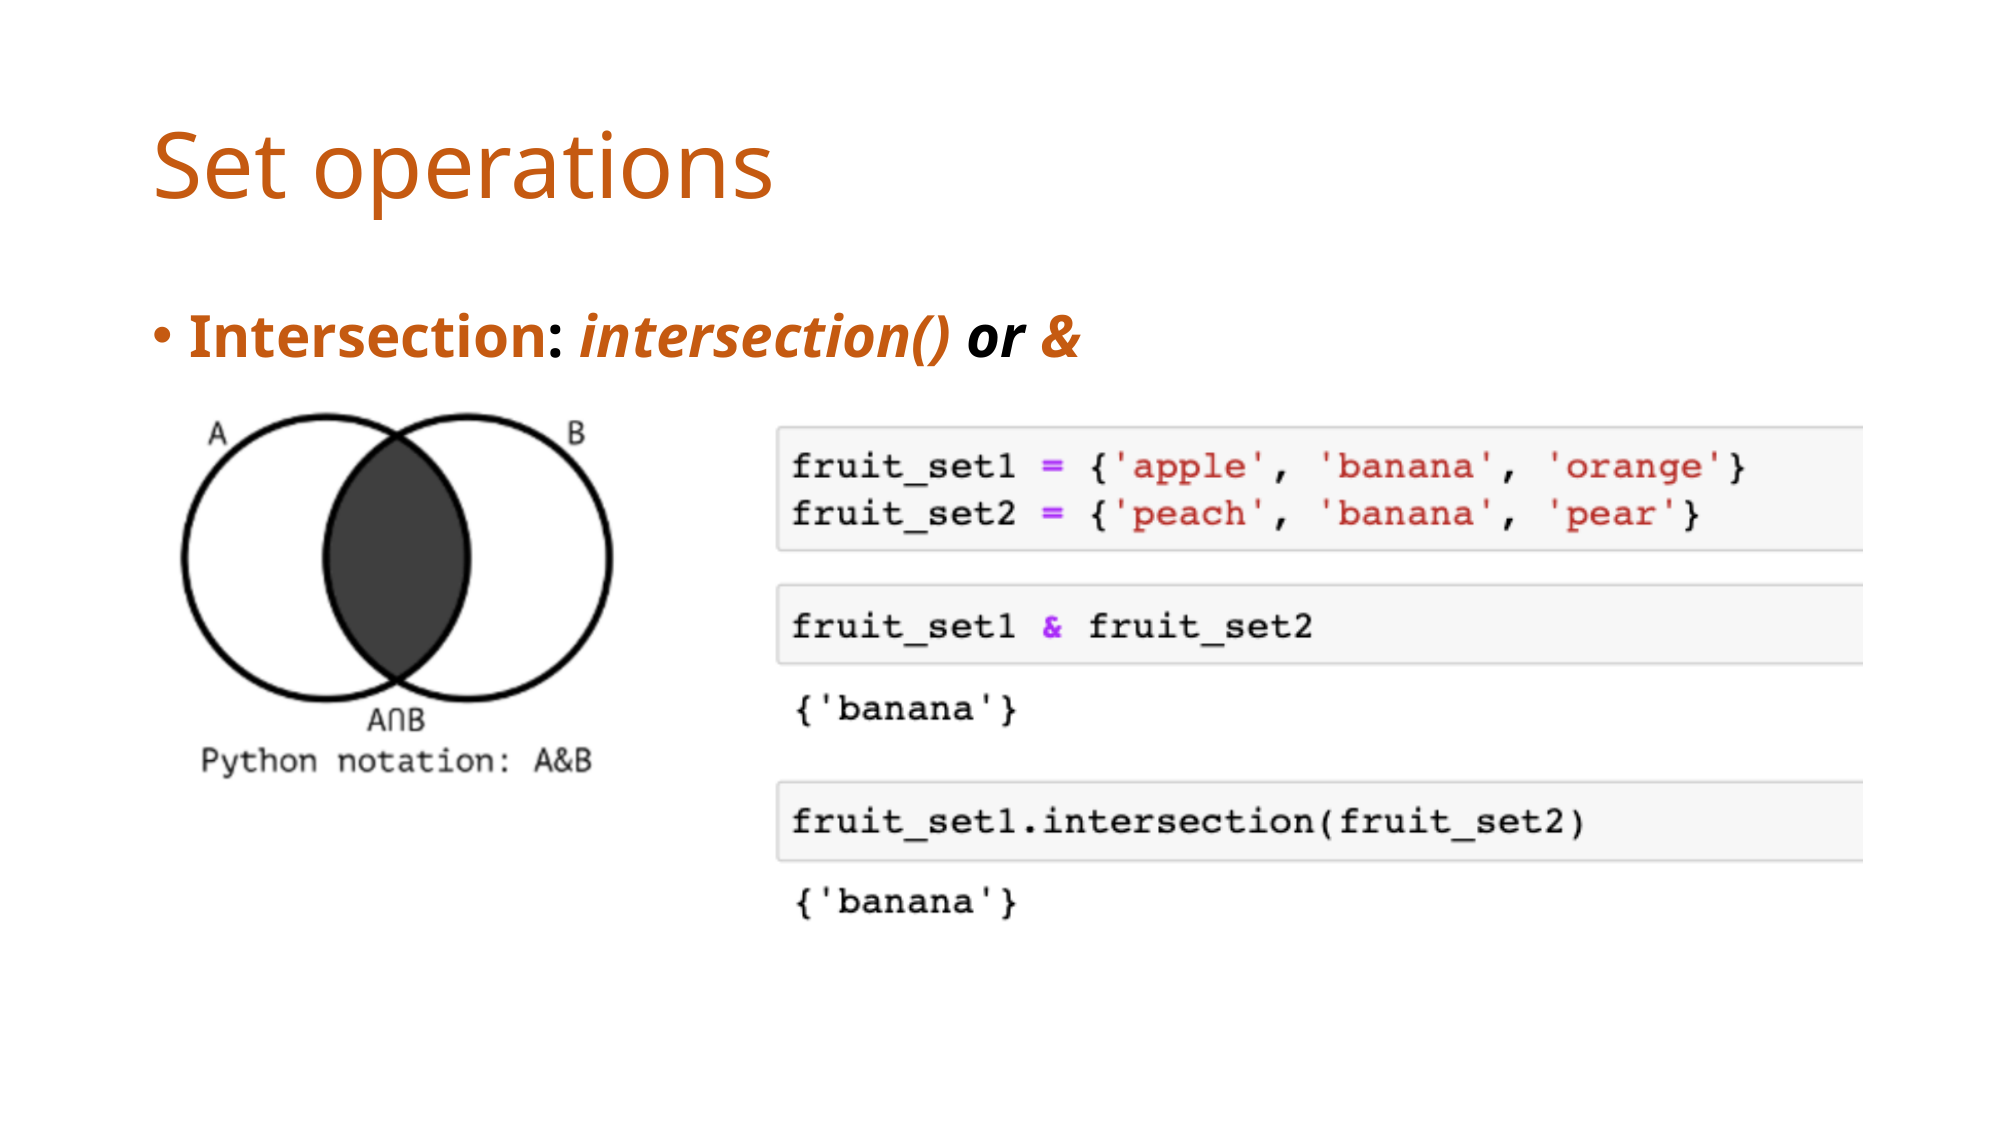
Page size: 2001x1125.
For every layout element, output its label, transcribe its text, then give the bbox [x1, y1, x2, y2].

title Set operations [137, 59, 1863, 278]
list Intersection: intersection() or & [137, 299, 1863, 1014]
picture [766, 404, 1863, 944]
picture [164, 399, 634, 795]
